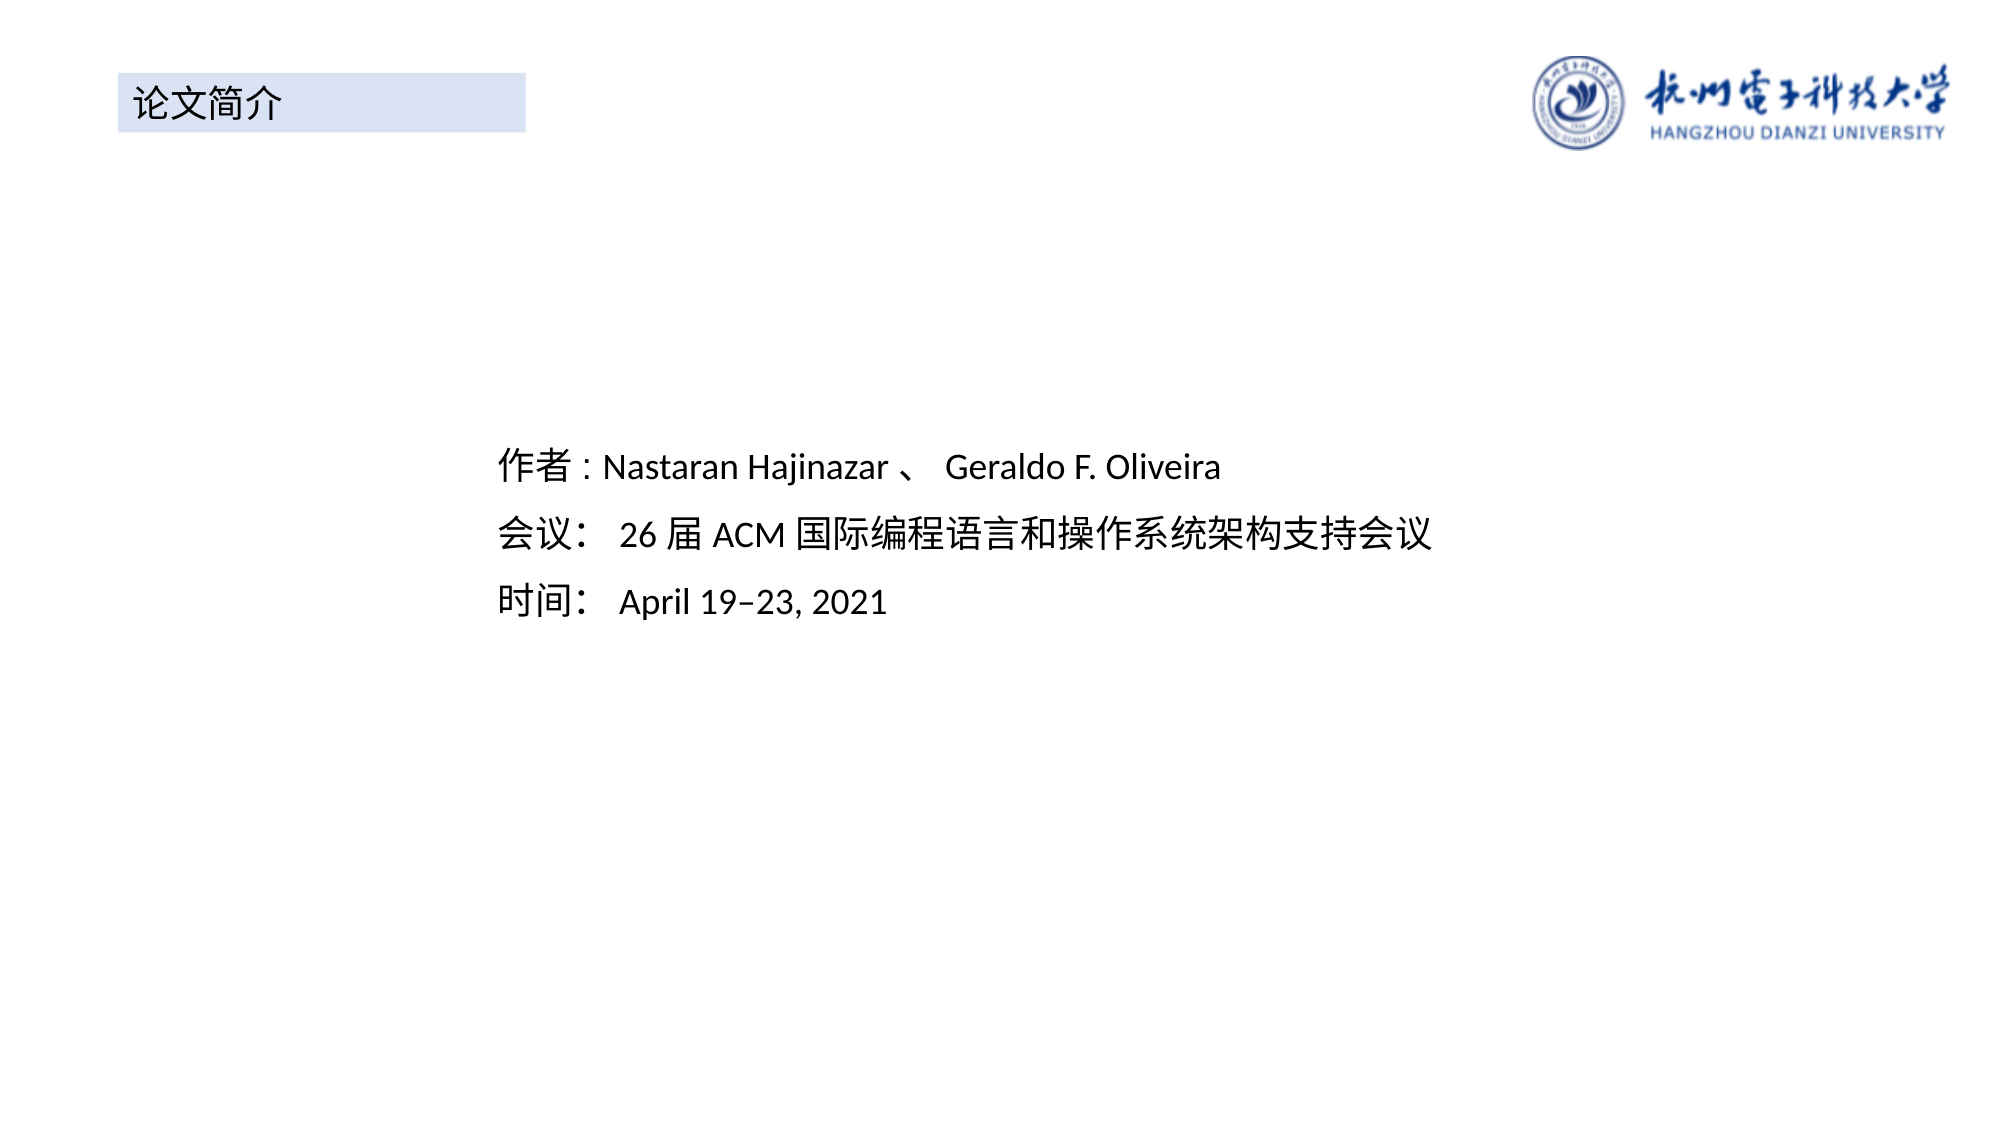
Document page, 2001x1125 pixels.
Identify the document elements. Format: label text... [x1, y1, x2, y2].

text_box 作者: Nastaran Hajinazar、Geraldo F. Oliveira 会议：26届ACM国际编程语言和操作系统架构支持会议 时间：April 19–23, 2021 [483, 412, 1517, 630]
picture [1531, 56, 1969, 151]
text_box 论文简介 [117, 72, 526, 133]
